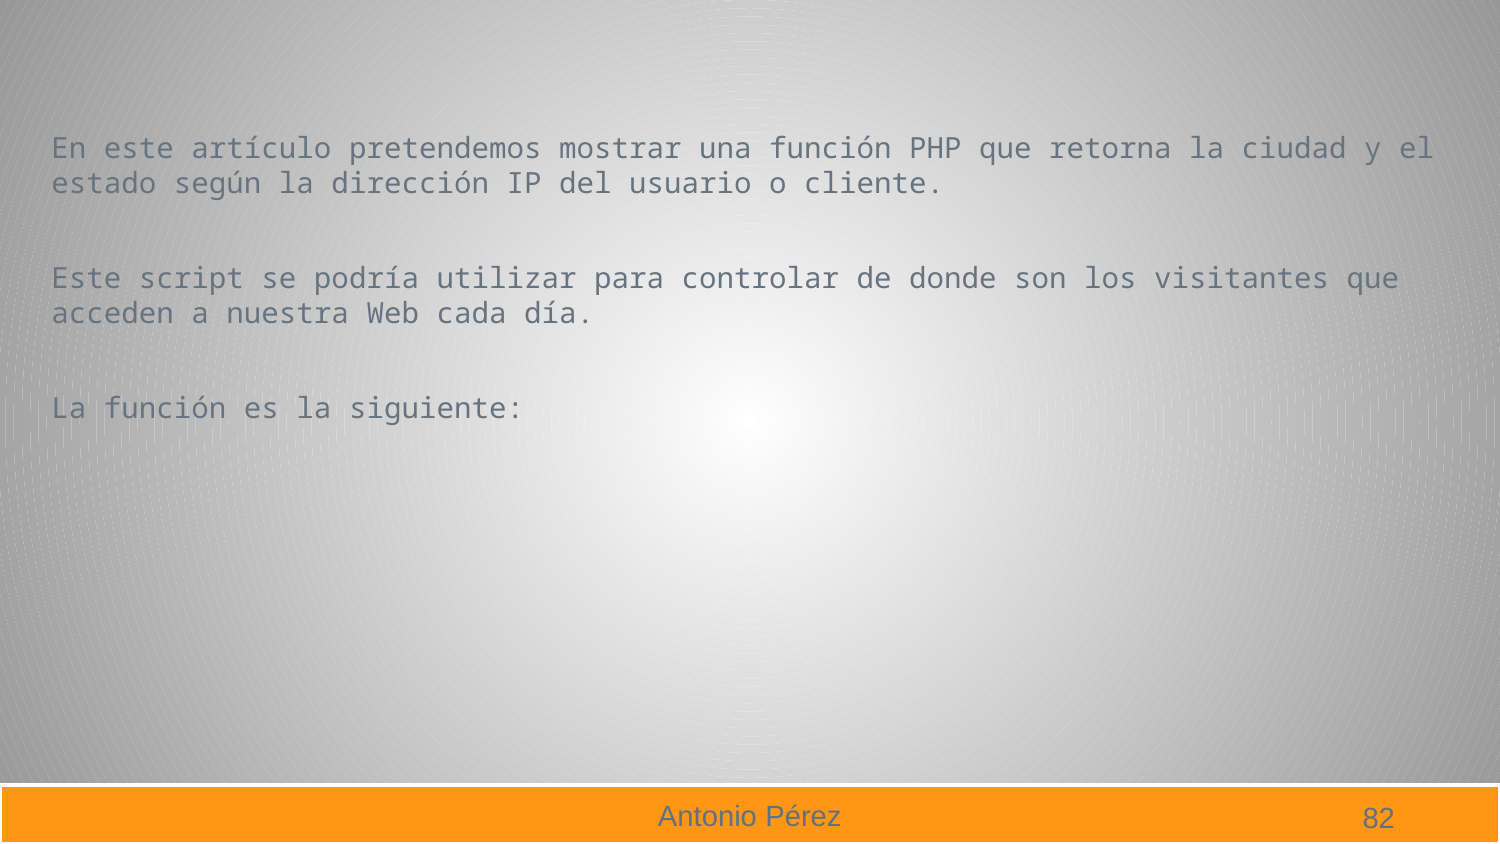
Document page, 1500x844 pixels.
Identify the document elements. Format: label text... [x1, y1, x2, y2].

slide_number 82 [1347, 792, 1438, 844]
list En este artículo pretendemos mostrar una función PHP que retorna la ciudad y el estado según la dirección IP del usuario o cliente. Este script se podría utilizar para controlar de donde son los visitantes que acceden a nuestra Web cada día. La función es la siguiente: [17, 114, 1471, 698]
